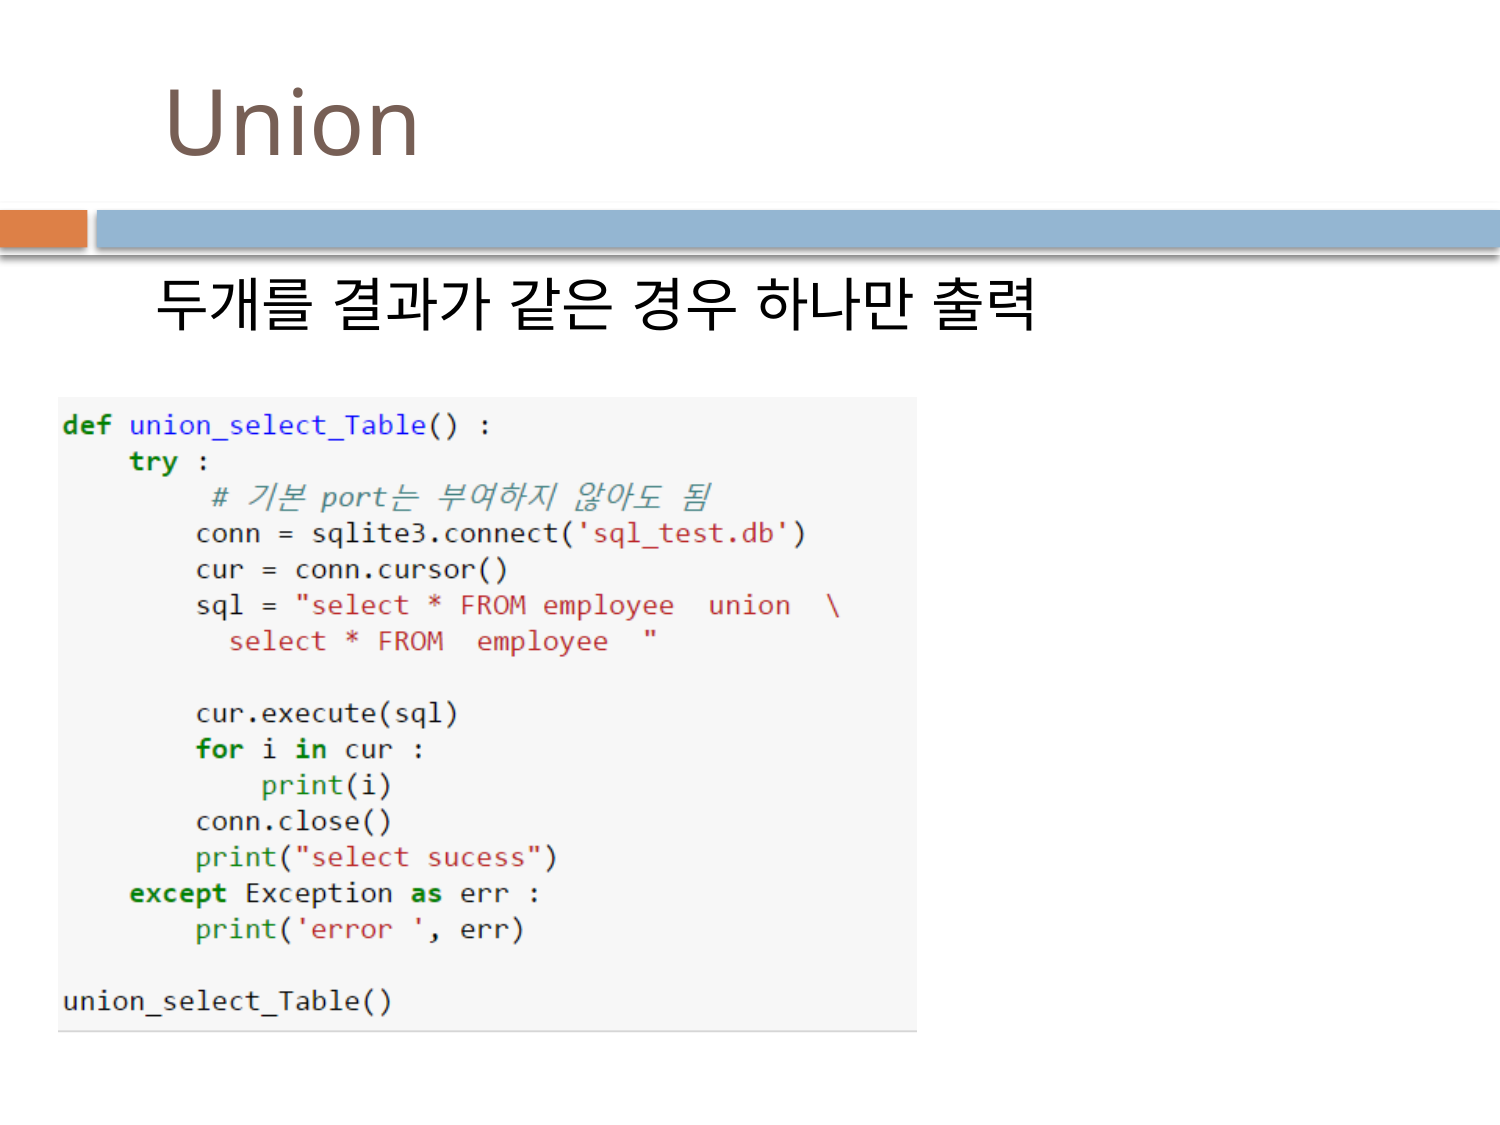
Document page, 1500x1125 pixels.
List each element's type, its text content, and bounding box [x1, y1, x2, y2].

title Union [100, 37, 1438, 200]
text_box 두개를 결과가 같은 경우 하나만 출력 [100, 261, 1412, 346]
picture [58, 396, 917, 1037]
